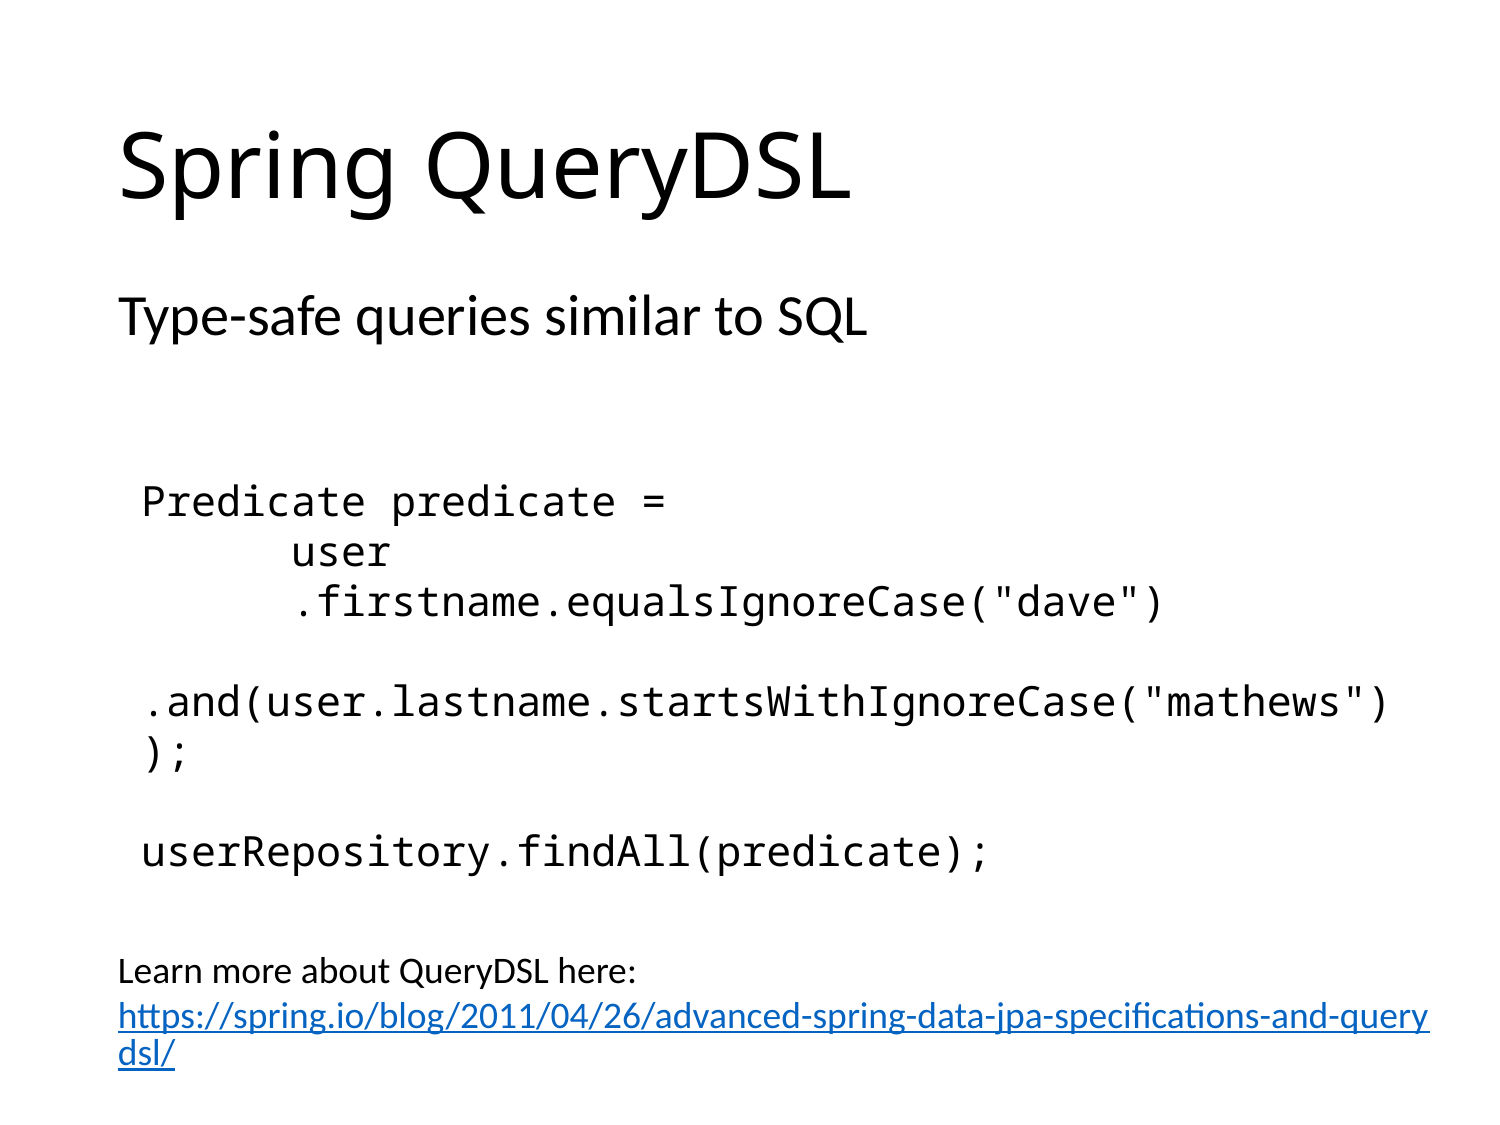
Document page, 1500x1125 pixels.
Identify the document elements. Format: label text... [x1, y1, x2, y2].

list Type-safe queries similar to SQL [103, 277, 1335, 938]
text_box Predicate predicate = user .firstname.equalsIgnoreCase("dave") .and(user.lastname.startsWithIgnoreCase("mathews")); userRepository.findAll(predicate); [126, 466, 1427, 882]
title Spring QueryDSL [103, 59, 1397, 278]
text_box Learn more about QueryDSL here: https://spring.io/blog/2011/04/26/advanced-spring-data-jpa-specifications-and-querydsl/ [103, 938, 1450, 1125]
